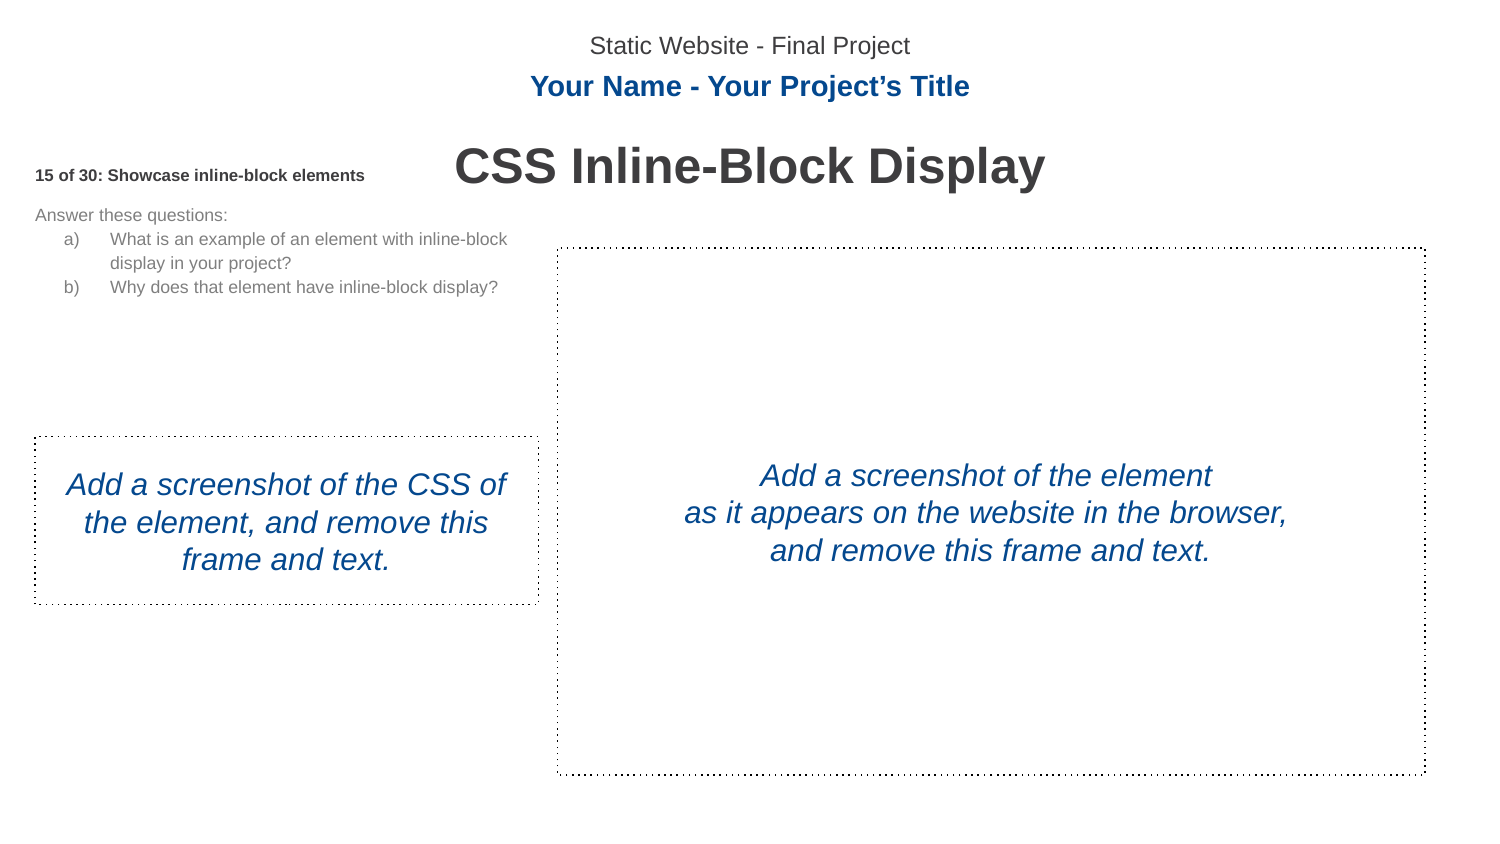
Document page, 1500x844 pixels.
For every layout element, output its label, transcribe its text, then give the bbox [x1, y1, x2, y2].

text_box 15 of 30: Showcase inline-block elements [20, 154, 538, 192]
text_box Answer these questions: What is an example of an element with inline-block display in your project? Why does that element have inline-block display? [20, 192, 538, 413]
text_box Add a screenshot of the element as it appears on the website in the browser, and remove this frame and text. [557, 247, 1426, 775]
text_box Static Website - Final Project [298, 18, 1202, 55]
text_box Add a screenshot of the CSS of the element, and remove this frame and text. [34, 436, 539, 605]
text_box Your Name - Your Project’s Title [298, 55, 1202, 109]
text_box CSS Inline-Block Display [298, 117, 1202, 186]
